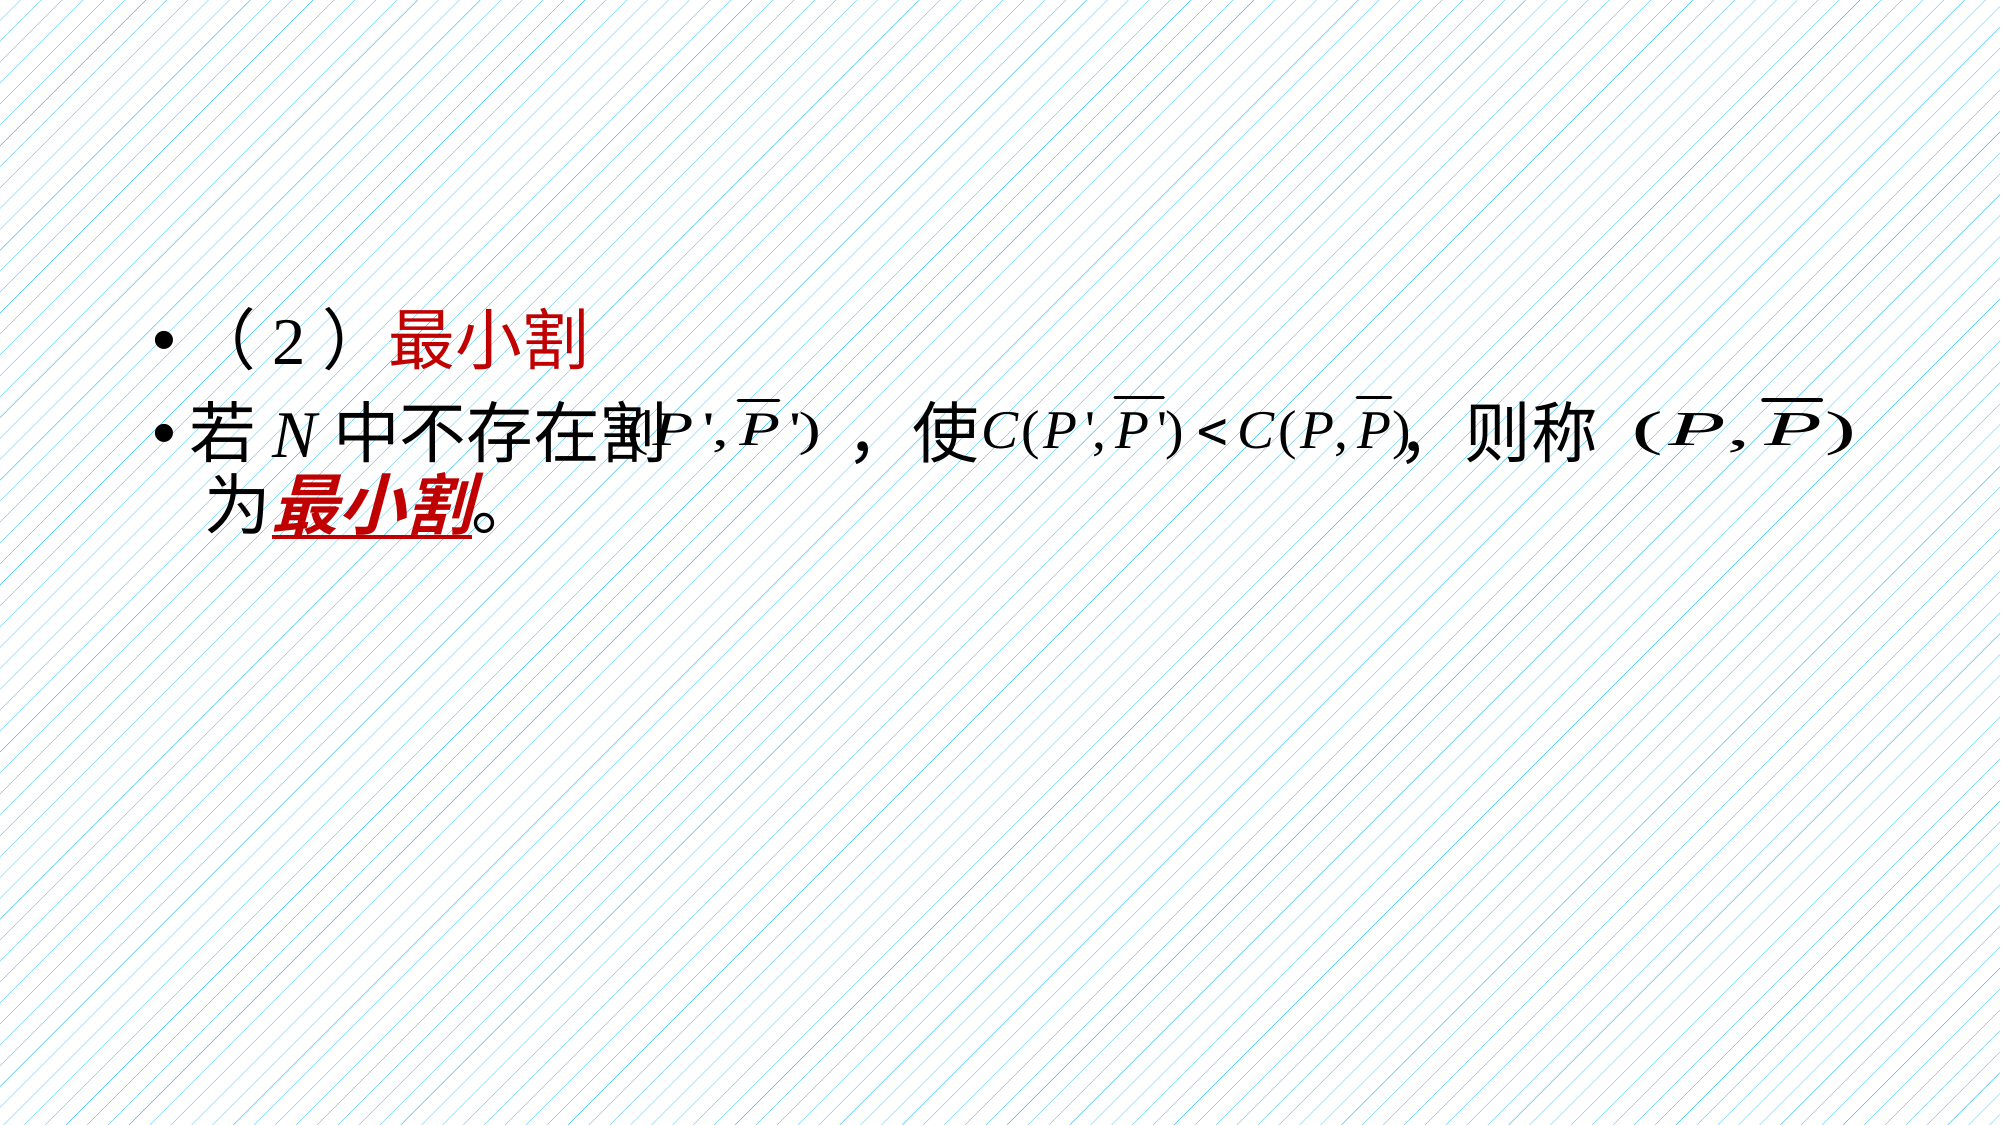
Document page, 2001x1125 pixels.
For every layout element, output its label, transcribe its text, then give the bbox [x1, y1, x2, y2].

picture [1456, 0, 1756, 299]
picture [1925, 738, 2000, 814]
picture [599, 0, 899, 299]
picture [0, 0, 105, 105]
picture [0, 343, 137, 481]
picture [254, 1014, 366, 1125]
picture [1874, 173, 2000, 299]
picture [24, 1012, 137, 1125]
picture [1184, 0, 1484, 299]
picture [975, 0, 1275, 299]
picture [1926, 1051, 2000, 1125]
picture [1925, 612, 2000, 688]
picture [0, 949, 137, 1087]
picture [1331, 0, 1631, 299]
picture [1895, 194, 2000, 299]
picture [1925, 779, 2000, 856]
picture [1414, 0, 1714, 299]
picture [0, 844, 137, 983]
picture [223, 0, 523, 299]
picture [0, 0, 63, 63]
picture [797, 1014, 909, 1125]
picture [0, 865, 137, 1004]
picture [923, 1014, 1035, 1125]
picture [400, 1014, 512, 1125]
picture [1925, 821, 2000, 897]
picture [578, 0, 878, 299]
picture [1925, 299, 2000, 375]
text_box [1619, 388, 1870, 466]
picture [1853, 152, 2000, 299]
picture [0, 824, 137, 962]
picture [285, 0, 585, 299]
picture [128, 1014, 241, 1125]
picture [1790, 89, 2000, 299]
picture [0, 970, 137, 1108]
picture [1132, 1014, 1244, 1125]
picture [1048, 1014, 1160, 1125]
picture [1550, 1014, 1662, 1125]
picture [1341, 1014, 1453, 1125]
picture [0, 0, 314, 314]
picture [0, 447, 137, 585]
picture [0, 0, 209, 209]
picture [1247, 0, 1547, 299]
picture [1163, 0, 1463, 299]
picture [1404, 1014, 1516, 1125]
picture [776, 1014, 889, 1125]
picture [1498, 0, 1798, 299]
picture [369, 0, 669, 299]
picture [808, 0, 1108, 299]
picture [1027, 1014, 1139, 1125]
picture [954, 0, 1254, 299]
picture [442, 1014, 554, 1125]
picture [0, 677, 137, 815]
picture [306, 0, 606, 299]
picture [390, 0, 690, 299]
picture [902, 1014, 1014, 1125]
picture [139, 0, 439, 299]
picture [1801, 1014, 1913, 1125]
picture [0, 510, 137, 648]
picture [1080, 0, 1380, 299]
picture [0, 468, 137, 606]
picture [1696, 1014, 1808, 1125]
picture [0, 886, 137, 1024]
picture [944, 1014, 1056, 1125]
picture [1059, 0, 1359, 299]
picture [0, 594, 137, 732]
picture [1925, 361, 2000, 437]
picture [1925, 403, 2000, 479]
picture [1289, 0, 1589, 299]
picture [1508, 1014, 1620, 1125]
picture [745, 0, 1045, 299]
picture [1686, 0, 1986, 299]
picture [107, 1014, 220, 1125]
picture [1038, 0, 1338, 299]
picture [1780, 1014, 1892, 1125]
picture [1487, 1014, 1599, 1125]
picture [860, 1014, 972, 1125]
picture [1299, 1014, 1411, 1125]
picture [1925, 758, 2000, 835]
picture [1372, 0, 1673, 299]
picture [327, 0, 627, 299]
picture [1623, 0, 1923, 299]
picture [0, 385, 137, 523]
picture [1424, 1014, 1537, 1125]
picture [1925, 466, 2000, 542]
picture [0, 635, 137, 774]
picture [0, 0, 376, 376]
picture [546, 1014, 659, 1125]
list （2）最小割 若N中不存在割 ，使 ，则称 为最小割。 [137, 299, 1925, 1014]
picture [1142, 0, 1443, 299]
picture [1717, 1014, 1829, 1125]
picture [525, 1014, 638, 1125]
picture [452, 0, 753, 299]
picture [45, 1014, 157, 1125]
picture [1529, 1014, 1641, 1125]
picture [609, 1014, 721, 1125]
picture [682, 0, 983, 299]
picture [0, 0, 167, 167]
picture [149, 1014, 261, 1125]
picture [0, 0, 230, 230]
picture [0, 426, 137, 565]
picture [641, 0, 941, 299]
picture [463, 1014, 575, 1125]
picture [0, 719, 137, 857]
picture [1968, 1093, 2000, 1125]
picture [1925, 717, 2000, 793]
picture [536, 0, 836, 299]
picture [933, 0, 1234, 299]
picture [891, 0, 1192, 299]
picture [1111, 1014, 1223, 1125]
picture [505, 1014, 617, 1125]
picture [0, 301, 137, 439]
picture [358, 1014, 470, 1125]
picture [0, 698, 137, 836]
picture [0, 405, 137, 544]
picture [1925, 424, 2000, 500]
picture [181, 0, 481, 299]
picture [881, 1014, 993, 1125]
picture [588, 1014, 700, 1125]
picture [714, 1014, 826, 1125]
picture [0, 0, 84, 84]
picture [0, 907, 137, 1045]
picture [1644, 0, 1944, 299]
picture [1445, 1014, 1558, 1125]
picture [818, 1014, 930, 1125]
picture [421, 1014, 533, 1125]
picture [411, 0, 711, 299]
picture [850, 0, 1150, 299]
picture [735, 1014, 847, 1125]
picture [620, 0, 920, 299]
picture [432, 0, 732, 299]
picture [651, 1014, 763, 1125]
picture [1925, 529, 2000, 605]
picture [0, 0, 251, 251]
picture [0, 614, 137, 753]
picture [1728, 27, 2000, 299]
picture [1749, 48, 2000, 299]
picture [0, 656, 137, 795]
picture [1101, 0, 1401, 299]
picture [1707, 6, 2000, 299]
picture [1017, 0, 1317, 299]
picture [630, 1014, 742, 1125]
picture [1090, 1014, 1202, 1125]
picture [1925, 884, 2000, 960]
picture [1383, 1014, 1495, 1125]
picture [1905, 1030, 2000, 1125]
picture [275, 1014, 387, 1125]
picture [996, 0, 1296, 299]
picture [0, 531, 137, 669]
picture [233, 1014, 345, 1125]
picture [0, 573, 137, 711]
picture [912, 0, 1213, 299]
picture [212, 1014, 324, 1125]
picture [0, 761, 137, 899]
picture [1581, 0, 1882, 299]
picture [0, 0, 335, 335]
picture [1592, 1014, 1704, 1125]
picture [1602, 0, 1903, 299]
picture [0, 928, 137, 1066]
picture [0, 0, 418, 418]
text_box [974, 384, 1424, 471]
picture [1268, 0, 1568, 299]
picture [839, 1014, 951, 1125]
picture [1925, 508, 2000, 584]
picture [1925, 278, 2000, 354]
picture [672, 1014, 784, 1125]
picture [170, 1014, 282, 1125]
picture [1925, 800, 2000, 877]
picture [0, 0, 126, 126]
picture [0, 0, 188, 188]
picture [0, 0, 146, 146]
picture [1633, 1014, 1746, 1125]
picture [66, 1014, 178, 1125]
picture [1884, 1009, 2000, 1125]
picture [0, 0, 42, 42]
picture [0, 782, 137, 920]
picture [202, 0, 502, 299]
picture [1947, 1072, 2000, 1125]
picture [1811, 110, 2000, 299]
picture [1925, 340, 2000, 417]
picture [1215, 1014, 1328, 1125]
picture [264, 0, 565, 299]
picture [1925, 842, 2000, 918]
picture [160, 0, 460, 299]
picture [755, 1014, 868, 1125]
picture [829, 0, 1129, 299]
picture [1925, 236, 2000, 312]
picture [1351, 0, 1652, 299]
picture [0, 0, 355, 355]
picture [1654, 1014, 1767, 1125]
picture [1675, 1014, 1788, 1125]
picture [1153, 1014, 1265, 1125]
picture [1174, 1014, 1286, 1125]
picture [473, 0, 774, 299]
picture [0, 740, 137, 878]
picture [1362, 1014, 1474, 1125]
picture [567, 1014, 680, 1125]
picture [337, 1014, 450, 1125]
picture [0, 322, 137, 460]
picture [1925, 257, 2000, 333]
picture [1226, 0, 1526, 299]
picture [0, 0, 293, 293]
picture [1613, 1014, 1725, 1125]
picture [1925, 382, 2000, 458]
picture [1393, 0, 1693, 299]
picture [0, 364, 137, 502]
picture [348, 0, 648, 299]
picture [1006, 1014, 1119, 1125]
picture [787, 0, 1087, 299]
picture [871, 0, 1171, 299]
picture [1925, 570, 2000, 647]
picture [3, 991, 137, 1125]
picture [1925, 675, 2000, 751]
picture [662, 0, 962, 299]
picture [1519, 0, 1819, 299]
picture [0, 0, 272, 272]
picture [0, 803, 137, 941]
picture [243, 0, 544, 299]
picture [1540, 0, 1840, 299]
picture [1236, 1014, 1348, 1125]
picture [86, 1014, 199, 1125]
picture [296, 1014, 408, 1125]
picture [1759, 1014, 1871, 1125]
picture [1477, 0, 1777, 299]
picture [1925, 633, 2000, 709]
picture [1560, 0, 1861, 299]
picture [724, 0, 1024, 299]
picture [1310, 0, 1610, 299]
picture [1925, 926, 2000, 1002]
picture [1435, 0, 1735, 299]
picture [191, 1014, 303, 1125]
picture [1121, 0, 1422, 299]
picture [1925, 654, 2000, 730]
picture [0, 0, 397, 397]
picture [1738, 1014, 1850, 1125]
picture [1257, 1014, 1369, 1125]
picture [494, 0, 795, 299]
picture [0, 0, 21, 21]
picture [1925, 905, 2000, 981]
picture [965, 1014, 1077, 1125]
picture [766, 0, 1066, 299]
picture [1925, 863, 2000, 939]
picture [1822, 947, 2000, 1125]
picture [1069, 1014, 1181, 1125]
picture [1925, 445, 2000, 521]
picture [1925, 591, 2000, 667]
picture [693, 1014, 805, 1125]
picture [1916, 215, 2000, 299]
picture [985, 1014, 1098, 1125]
picture [1843, 968, 2000, 1125]
picture [1925, 319, 2000, 396]
picture [316, 1014, 429, 1125]
picture [379, 1014, 491, 1125]
picture [1925, 487, 2000, 563]
picture [484, 1014, 596, 1125]
picture [0, 552, 137, 690]
picture [1278, 1014, 1390, 1125]
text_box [617, 389, 835, 466]
picture [1989, 1114, 2000, 1125]
picture [1925, 549, 2000, 626]
picture [1863, 988, 2000, 1125]
picture [515, 0, 815, 299]
picture [1205, 0, 1505, 299]
picture [1466, 1014, 1578, 1125]
picture [557, 0, 857, 299]
picture [1770, 69, 2000, 299]
picture [0, 489, 137, 627]
picture [1832, 131, 2000, 299]
picture [1571, 1014, 1683, 1125]
picture [1665, 0, 1965, 299]
picture [703, 0, 1004, 299]
picture [1320, 1014, 1432, 1125]
picture [1925, 696, 2000, 772]
picture [1194, 1014, 1307, 1125]
